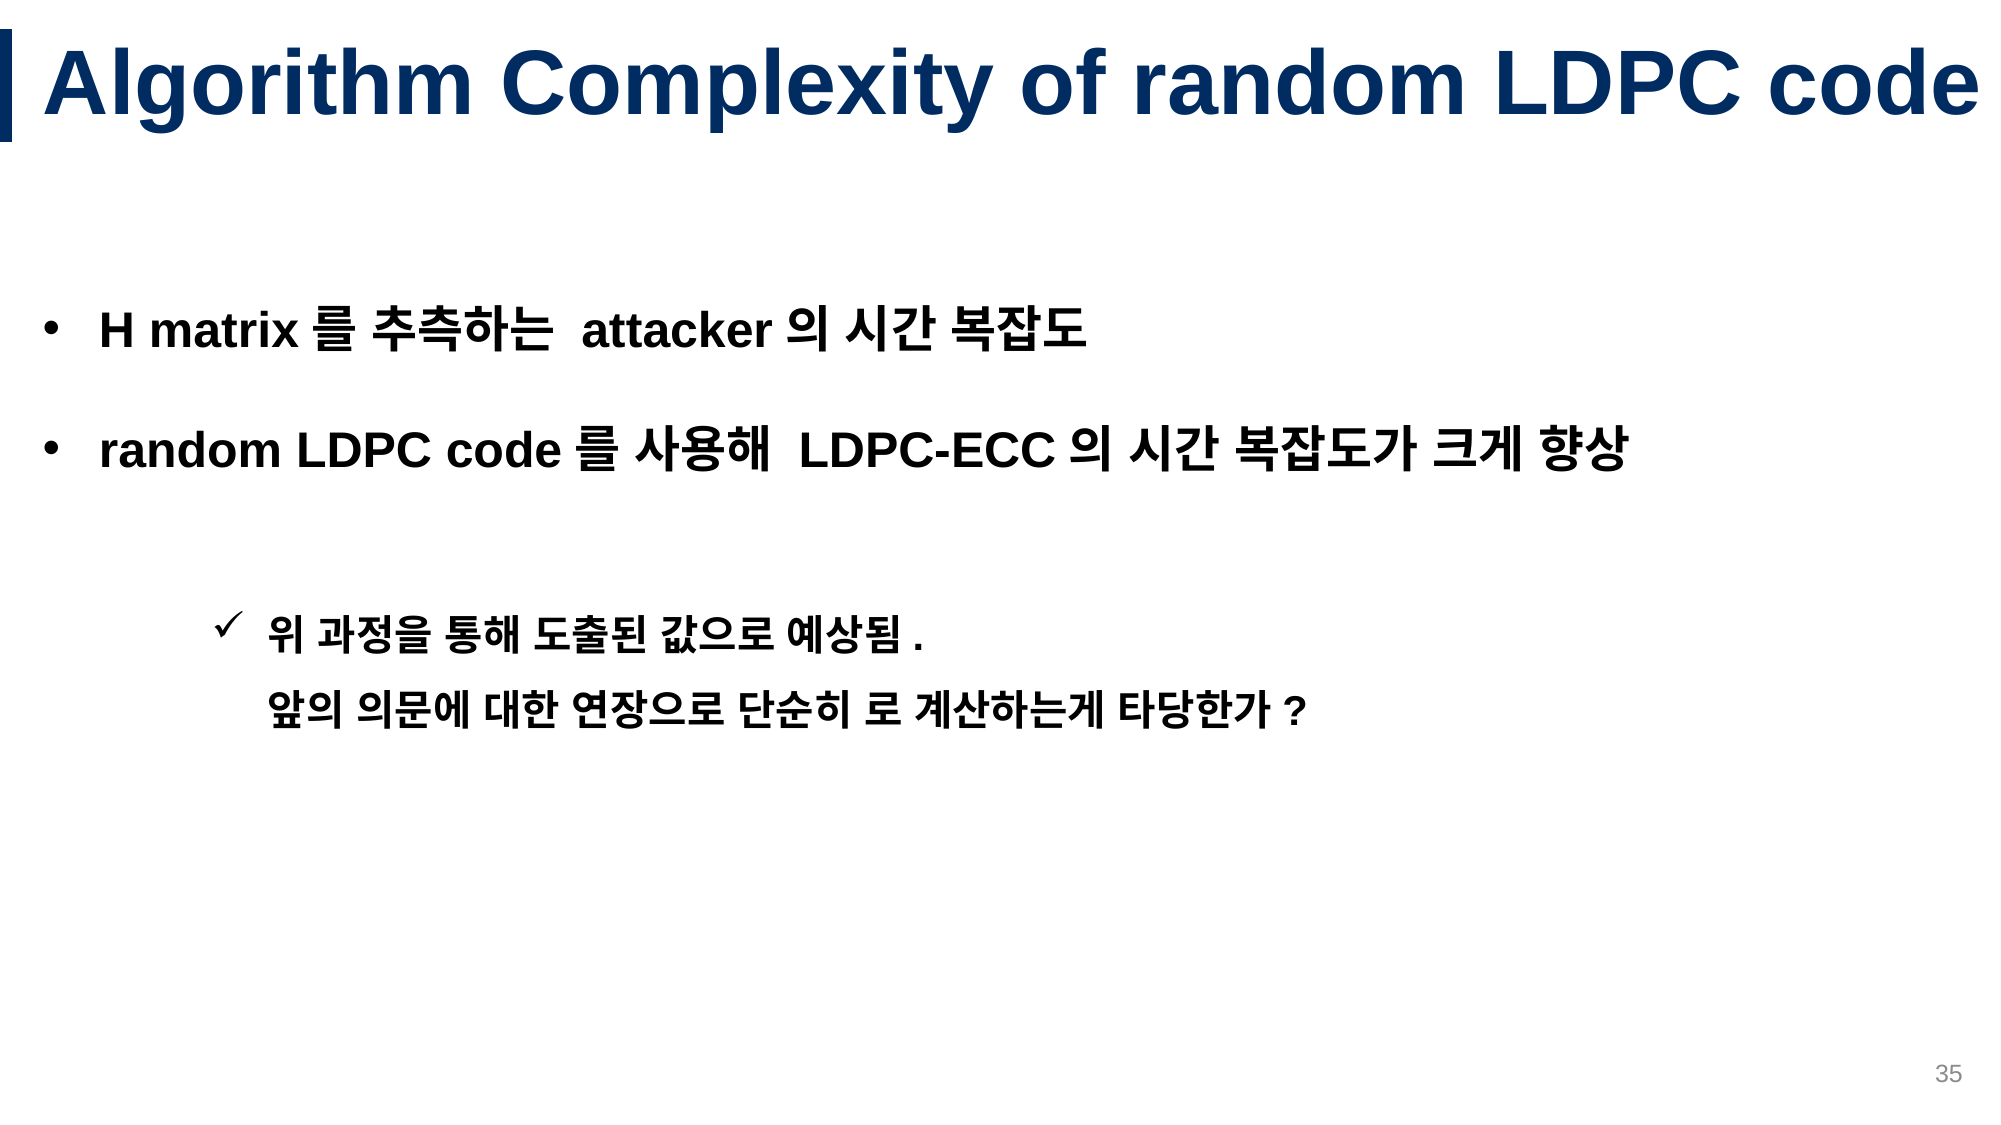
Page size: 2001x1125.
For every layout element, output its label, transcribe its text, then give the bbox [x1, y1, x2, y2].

slide_number 35 [1527, 1042, 1978, 1103]
title Algorithm Complexity of random LDPC code [27, 28, 2000, 142]
